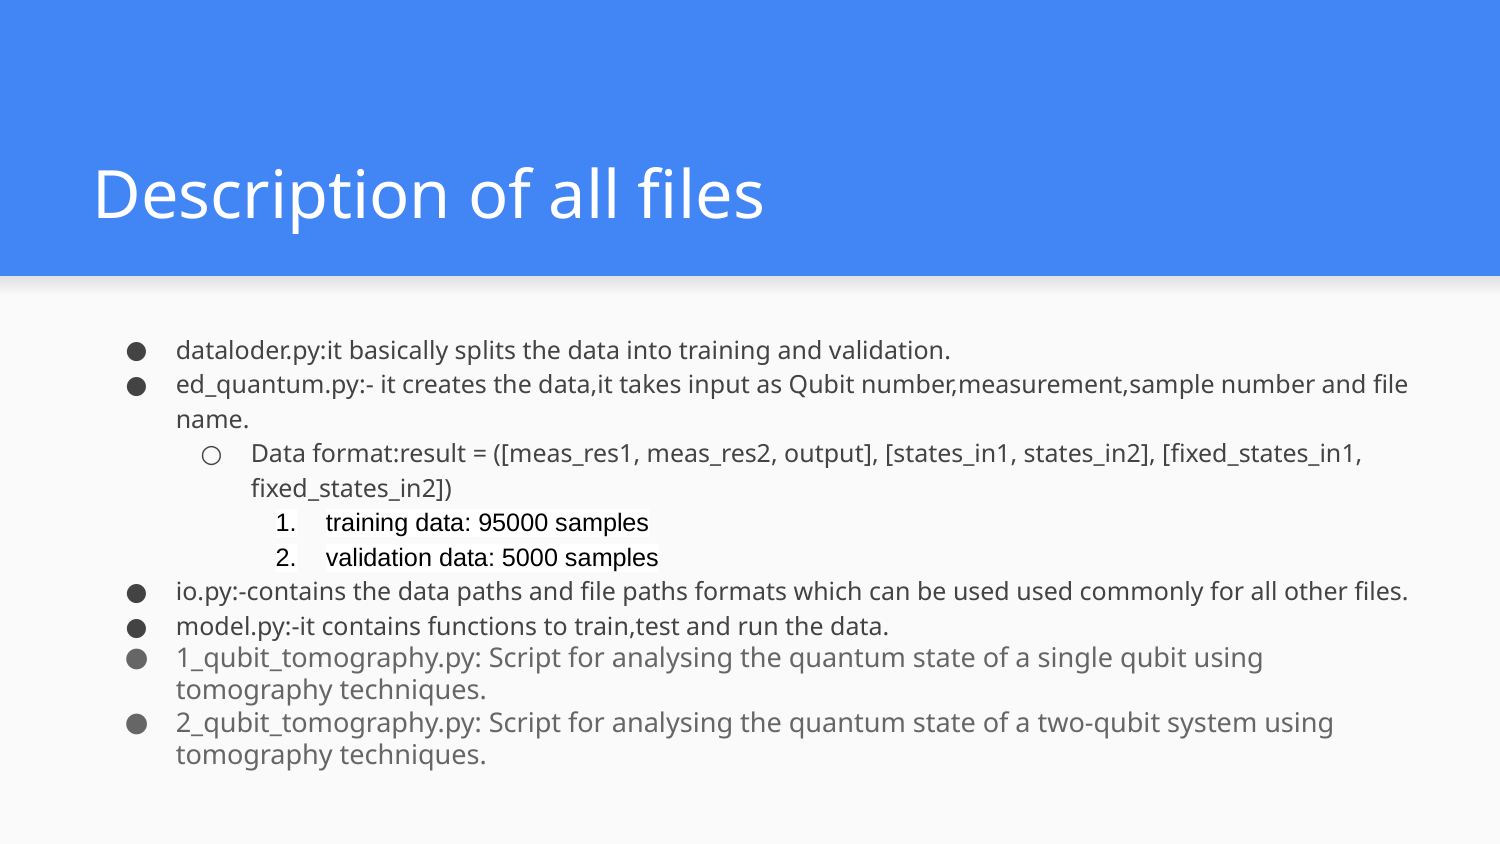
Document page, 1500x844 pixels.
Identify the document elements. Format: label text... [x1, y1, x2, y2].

title Description of all files [77, 121, 1427, 248]
list dataloder.py:it basically splits the data into training and validation. ed_quantum.py:- it creates the data,it takes input as Qubit number,measurement,sample number and file name. Data format:result = ([meas_res1, meas_res2, output], [states_in1, states_in2], [fixed_states_in1, fixed_states_in2]) training data: 95000 samples validation data: 5000 samples io.py:-contains the data paths and file paths formats which can be used used commonly for all other files. model.py:-it contains functions to train,test and run the data. 1_qubit_tomography.py: Script for analysing the quantum state of a single qubit using tomography techniques. 2_qubit_tomography.py: Script for analysing the quantum state of a two-qubit system using tomography techniques. [85, 314, 1427, 655]
